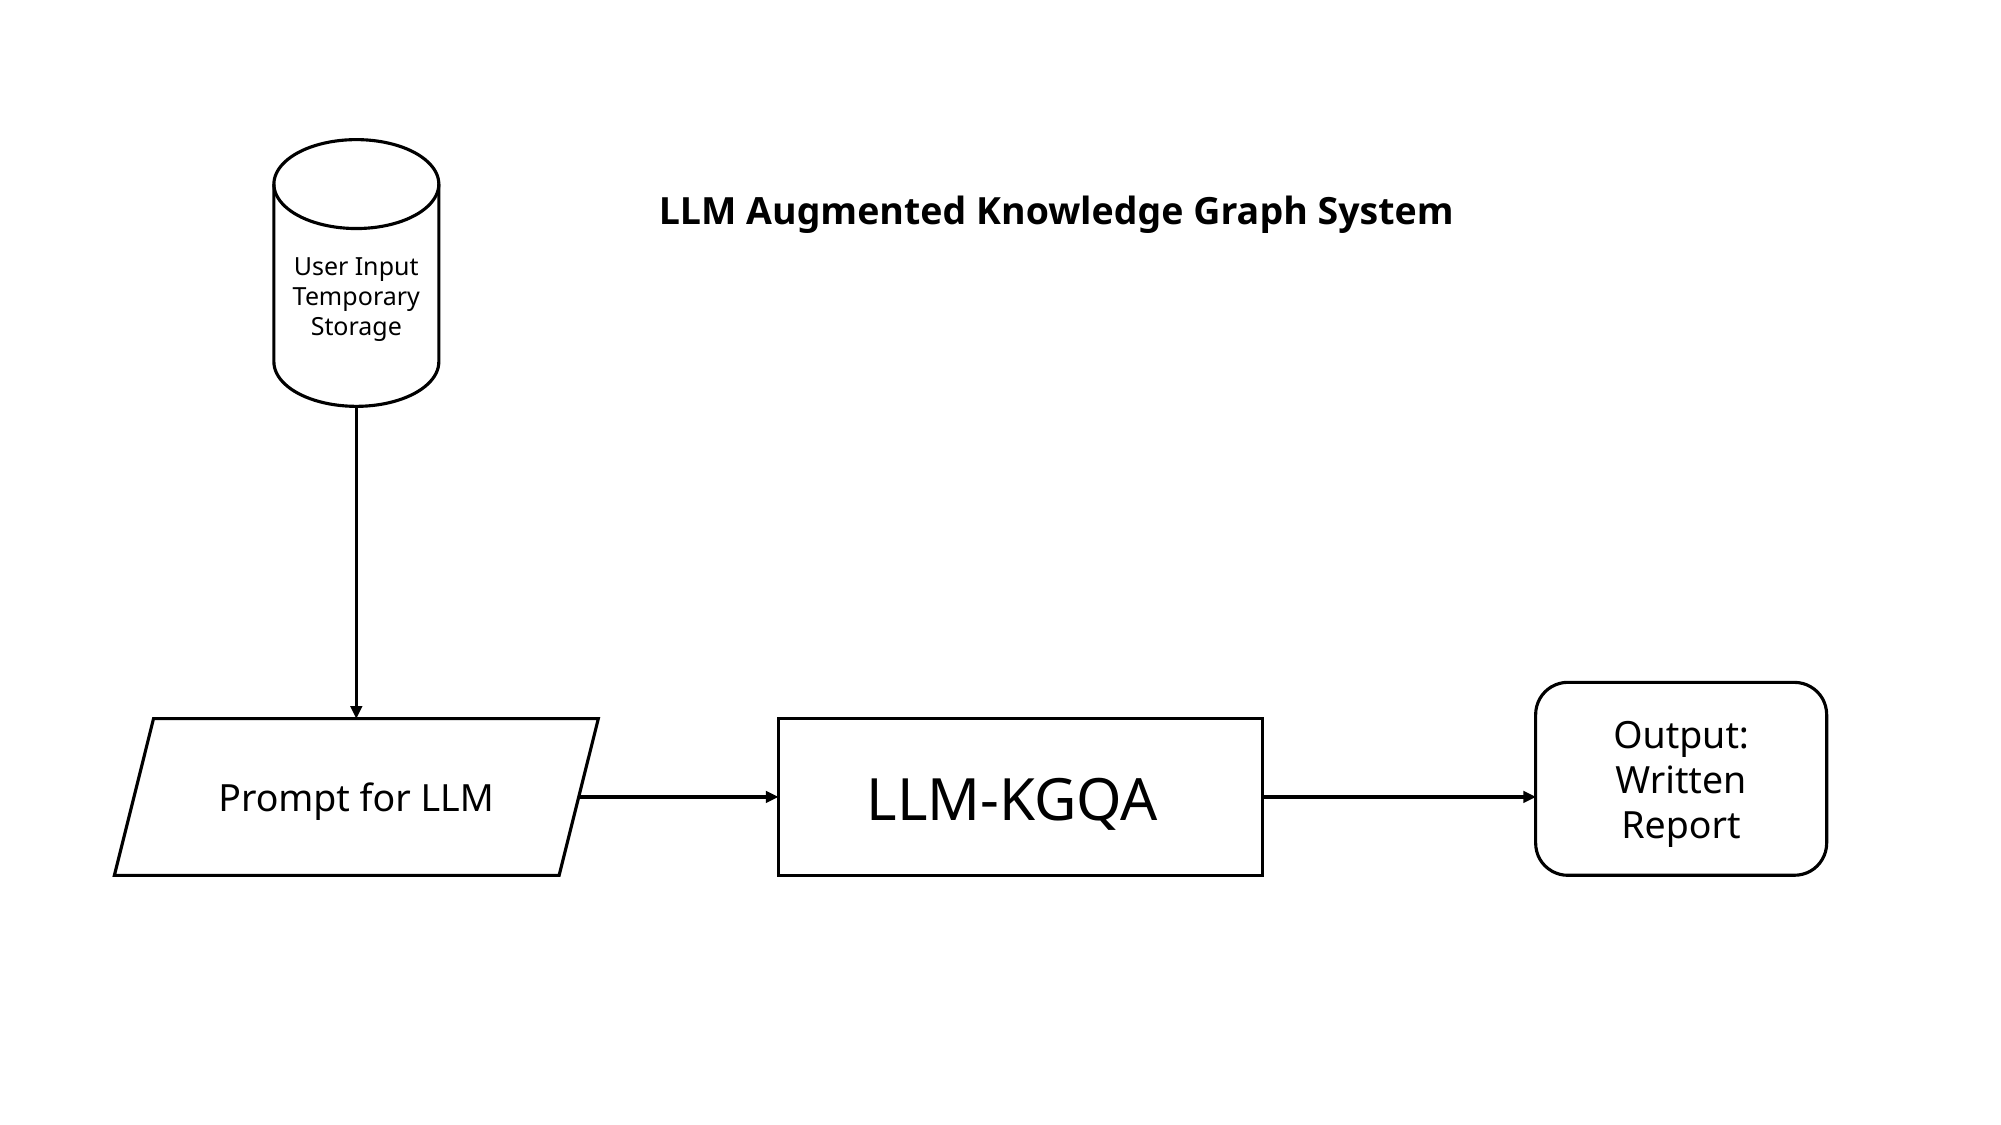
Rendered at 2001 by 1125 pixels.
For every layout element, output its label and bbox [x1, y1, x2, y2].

text_box [113, 139, 1828, 876]
